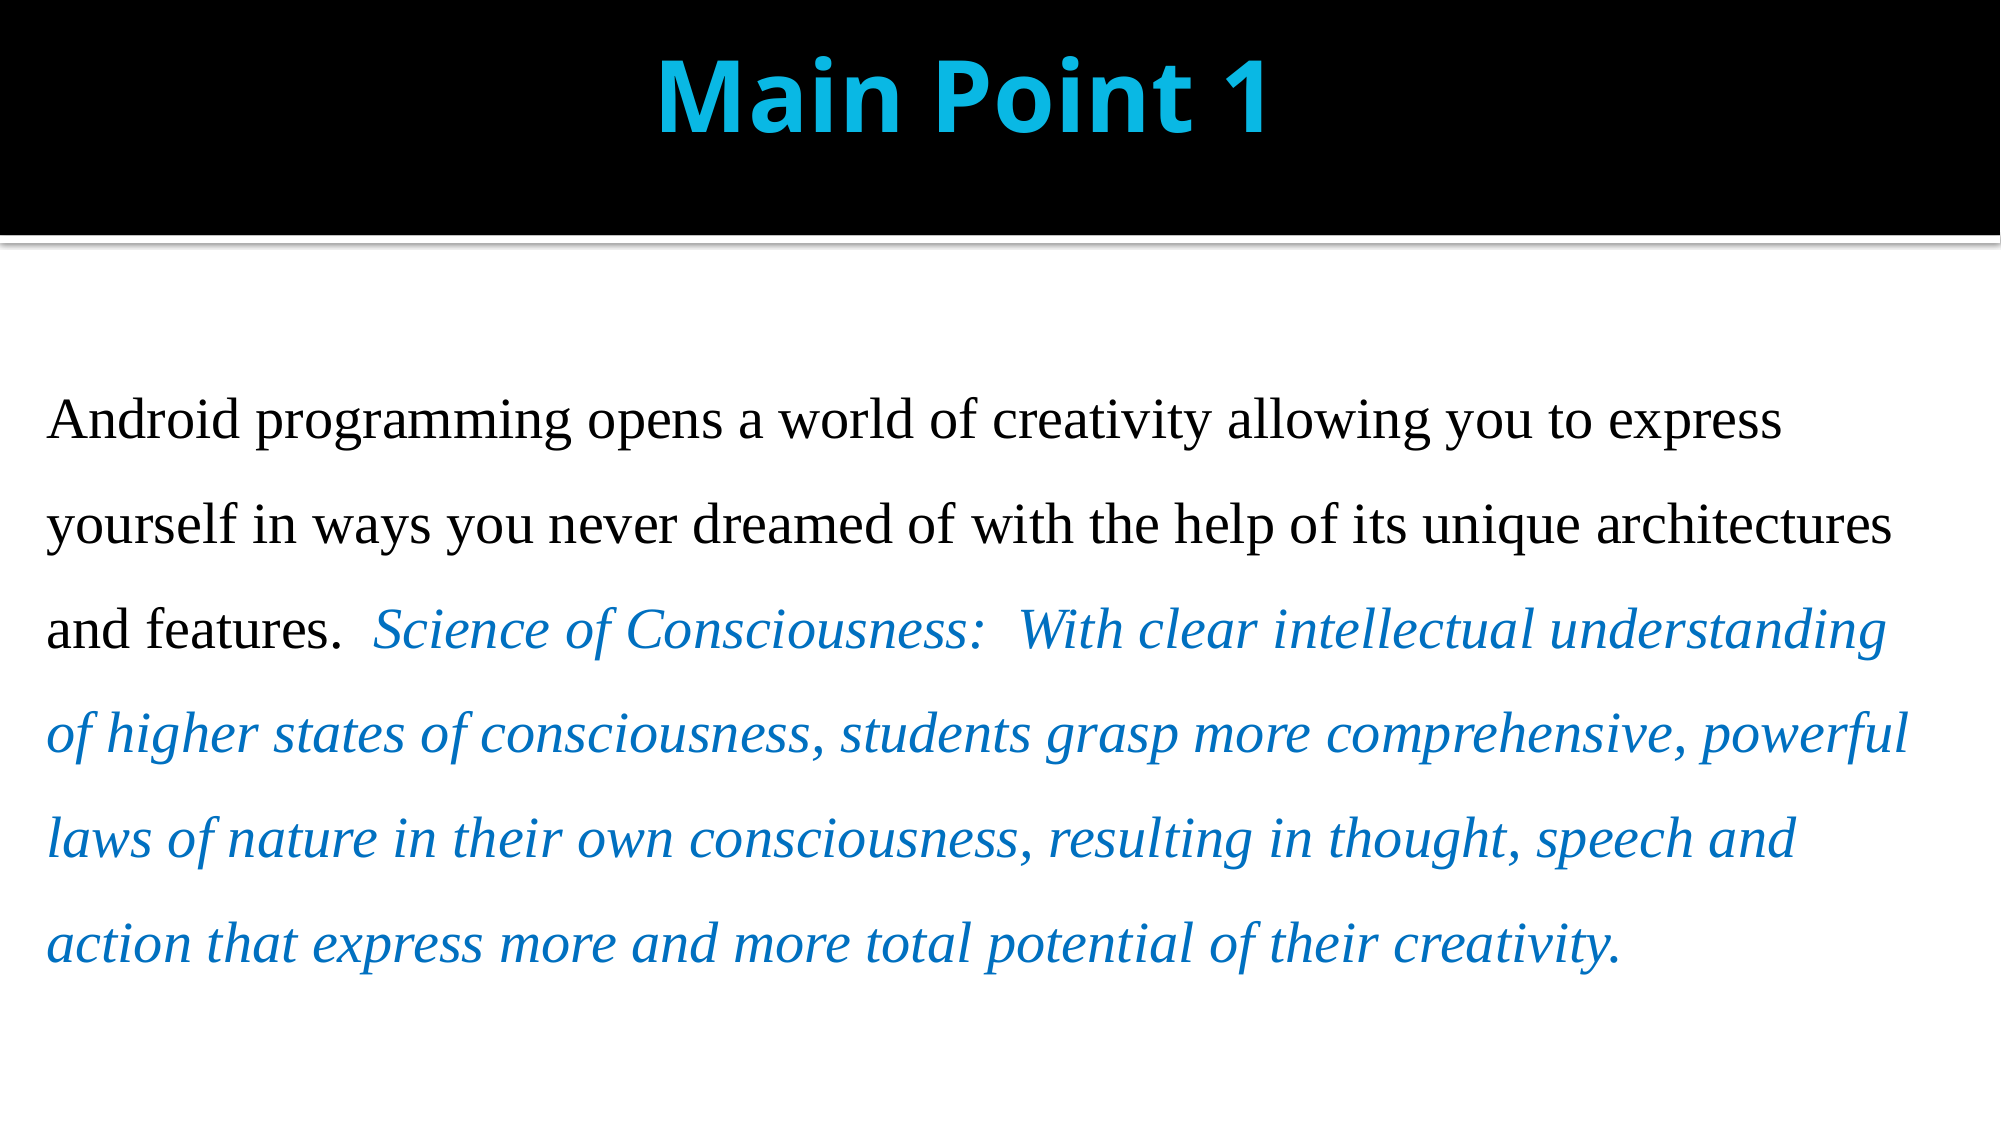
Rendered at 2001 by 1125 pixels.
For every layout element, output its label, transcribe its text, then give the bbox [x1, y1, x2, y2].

title Main Point 1 [512, 50, 1413, 135]
list Android programming opens a world of creativity allowing you to express yourself in ways you never dreamed of with the help of its unique architectures and features. Science of Consciousness: With clear intellectual understanding of higher states of consciousness, students grasp more comprehensive, powerful laws of nature in their own consciousness, resulting in thought, speech and action that express more and more total potential of their creativity. [37, 330, 1963, 1013]
